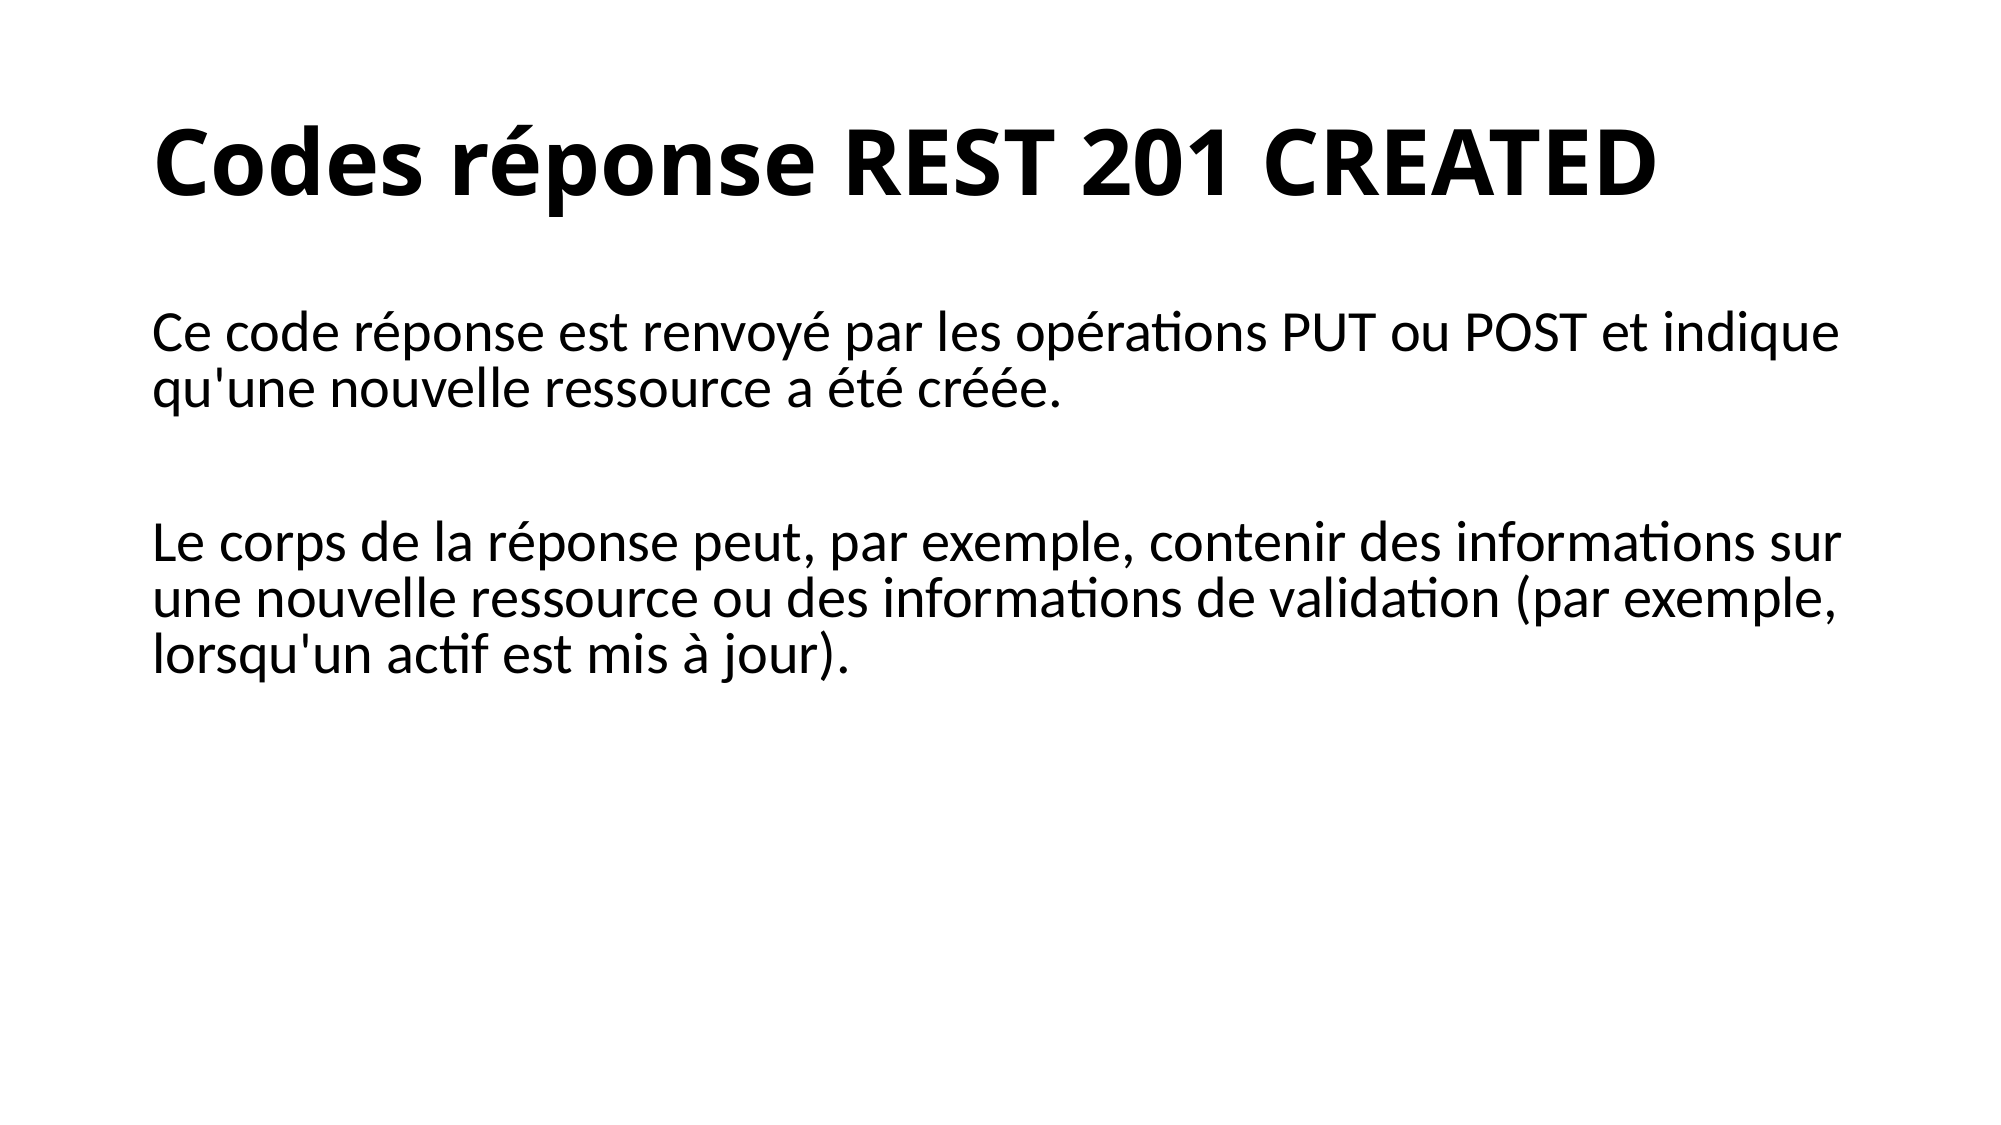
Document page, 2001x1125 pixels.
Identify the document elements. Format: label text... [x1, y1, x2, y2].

title Codes réponse REST 201 CREATED [137, 59, 1863, 278]
list Ce code réponse est renvoyé par les opérations PUT ou POST et indique qu'une nouvelle ressource a été créée. Le corps de la réponse peut, par exemple, contenir des informations sur une nouvelle ressource ou des informations de validation (par exemple, lorsqu'un actif est mis à jour). [137, 299, 1863, 1014]
